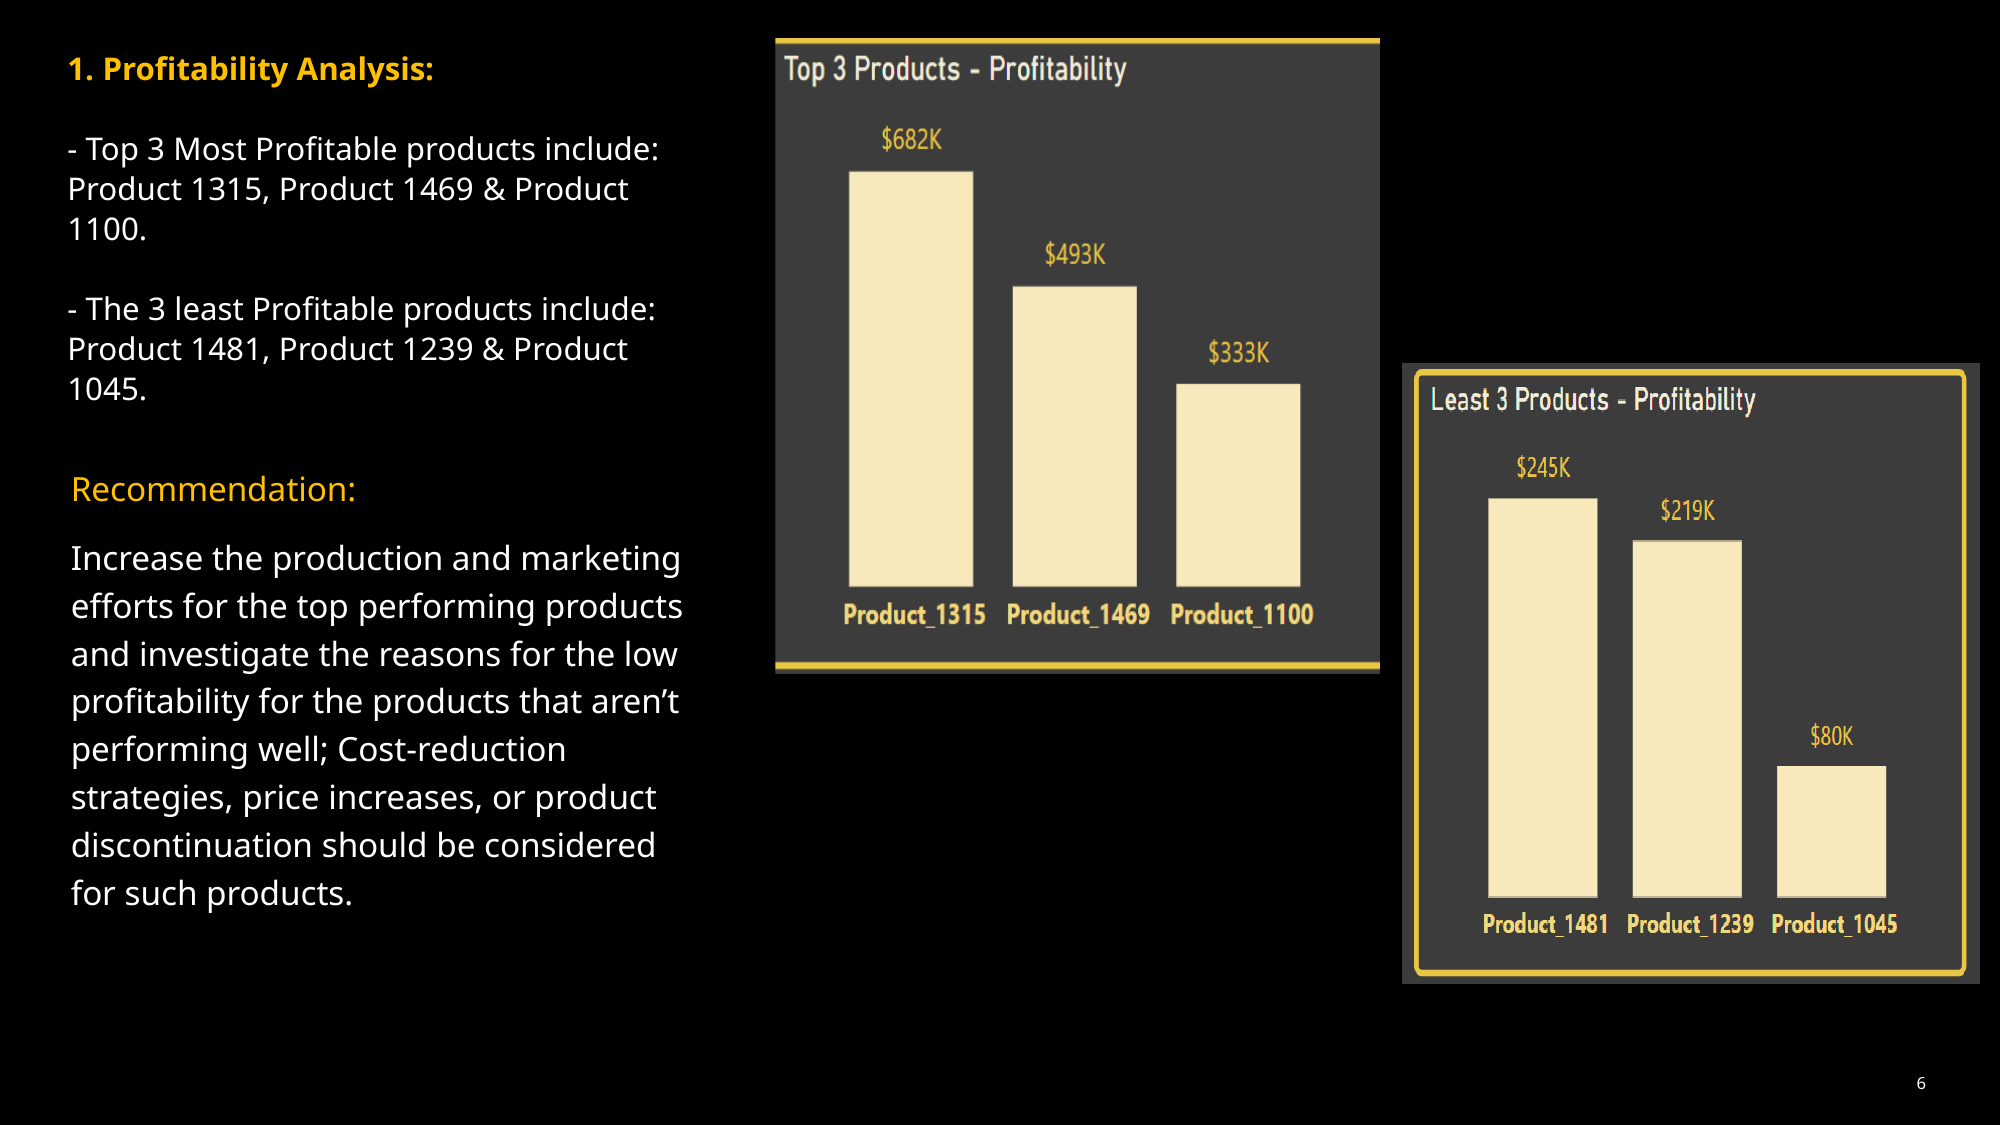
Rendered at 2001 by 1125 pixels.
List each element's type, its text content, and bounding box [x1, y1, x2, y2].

title 1. Profitability Analysis: - Top 3 Most Profitable products include: Product 1315, Product 1469 & Product 1100. - The 3 least Profitable products include: Product 1481, Product 1239 & Product 1045. [52, 39, 728, 415]
picture [775, 38, 1380, 674]
list Recommendation: Increase the production and marketing efforts for the top performing products and investigate the reasons for the low profitability for the products that aren’t performing well; Cost-reduction strategies, price increases, or product discontinuation should be considered for such products. [55, 447, 727, 988]
slide_number 6 [1870, 1054, 1942, 1114]
picture [1402, 363, 1980, 984]
